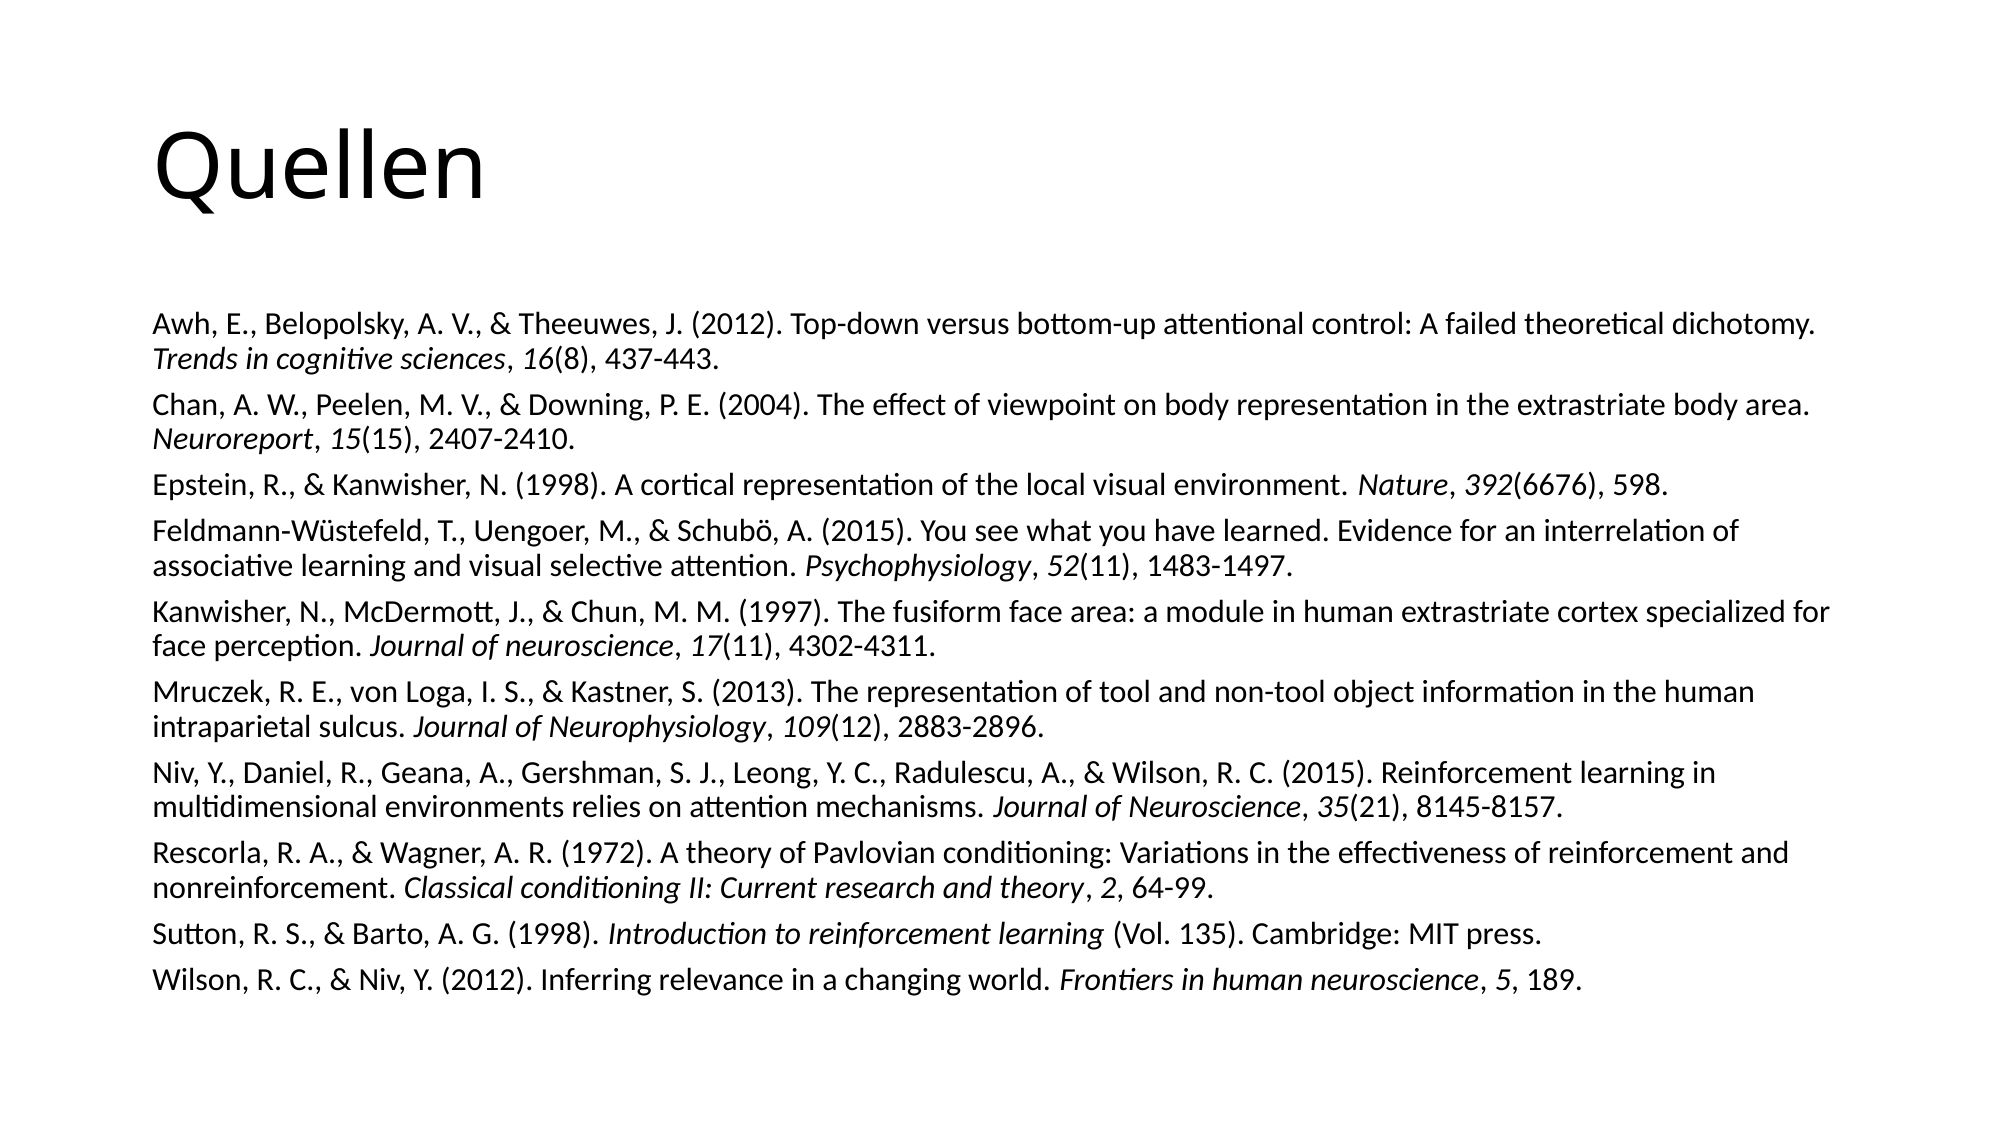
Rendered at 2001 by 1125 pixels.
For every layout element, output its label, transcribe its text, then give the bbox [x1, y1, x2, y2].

list Awh, E., Belopolsky, A. V., & Theeuwes, J. (2012). Top-down versus bottom-up attentional control: A failed theoretical dichotomy. Trends in cognitive sciences, 16(8), 437-443. Chan, A. W., Peelen, M. V., & Downing, P. E. (2004). The effect of viewpoint on body representation in the extrastriate body area. Neuroreport, 15(15), 2407-2410. Epstein, R., & Kanwisher, N. (1998). A cortical representation of the local visual environment. Nature, 392(6676), 598. Feldmann‐Wüstefeld, T., Uengoer, M., & Schubö, A. (2015). You see what you have learned. Evidence for an interrelation of associative learning and visual selective attention. Psychophysiology, 52(11), 1483-1497. Kanwisher, N., McDermott, J., & Chun, M. M. (1997). The fusiform face area: a module in human extrastriate cortex specialized for face perception. Journal of neuroscience, 17(11), 4302-4311. Mruczek, R. E., von Loga, I. S., & Kastner, S. (2013). The representation of tool and non-tool object information in the human intraparietal sulcus. Journal of Neurophysiology, 109(12), 2883-2896. Niv, Y., Daniel, R., Geana, A., Gershman, S. J., Leong, Y. C., Radulescu, A., & Wilson, R. C. (2015). Reinforcement learning in multidimensional environments relies on attention mechanisms. Journal of Neuroscience, 35(21), 8145-8157. Rescorla, R. A., & Wagner, A. R. (1972). A theory of Pavlovian conditioning: Variations in the effectiveness of reinforcement and nonreinforcement. Classical conditioning II: Current research and theory, 2, 64-99. Sutton, R. S., & Barto, A. G. (1998). Introduction to reinforcement learning (Vol. 135). Cambridge: MIT press. Wilson, R. C., & Niv, Y. (2012). Inferring relevance in a changing world. Frontiers in human neuroscience, 5, 189. [137, 299, 1863, 1014]
title Quellen [137, 59, 1863, 278]
